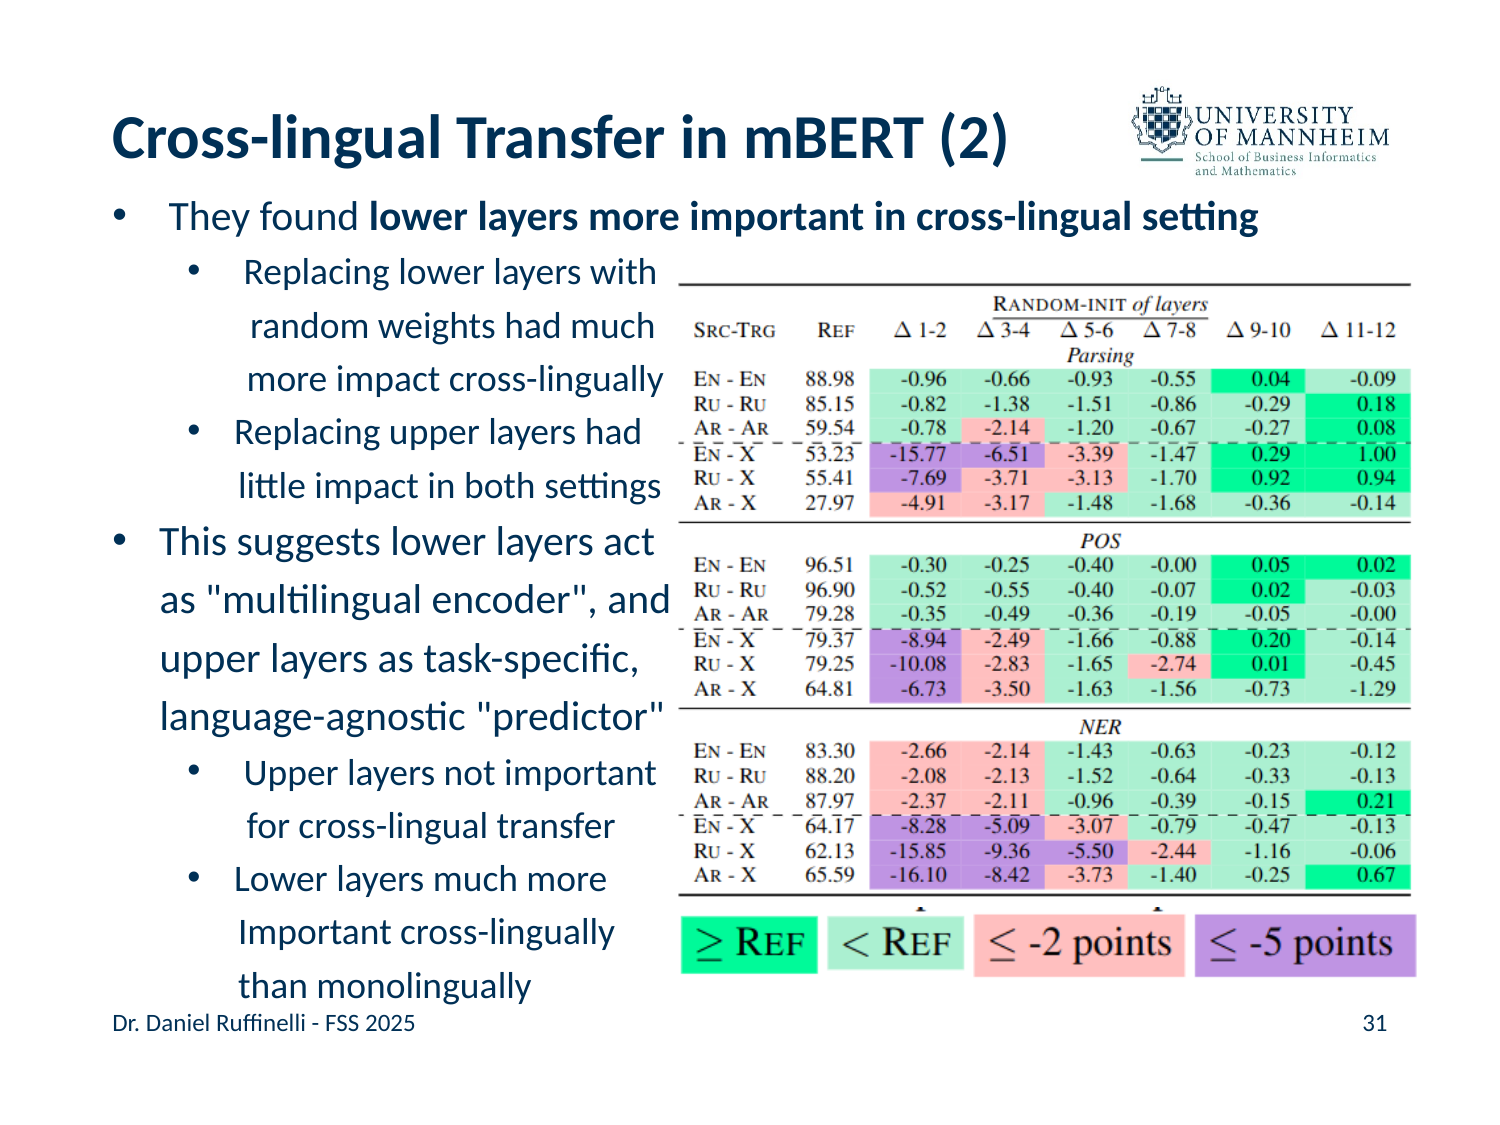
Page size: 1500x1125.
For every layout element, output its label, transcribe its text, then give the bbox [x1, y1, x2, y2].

picture [672, 274, 1423, 985]
footer Dr. Daniel Ruffinelli - FSS 2025 [112, 1006, 588, 1036]
picture [1095, 57, 1425, 211]
list They found lower layers more important in cross-lingual setting Replacing lower layers with random weights had much more impact cross-lingually Replacing upper layers had little impact in both settings This suggests lower layers act as "multilingual encoder", and upper layers as task-specific, language-agnostic "predictor" Upper layers not important for cross-lingual transfer Lower layers much more Important cross-lingually than monolingually [112, 189, 1388, 986]
slide_number 31 [1214, 1006, 1388, 1036]
title Cross-lingual Transfer in mBERT (2) [112, 95, 1091, 189]
